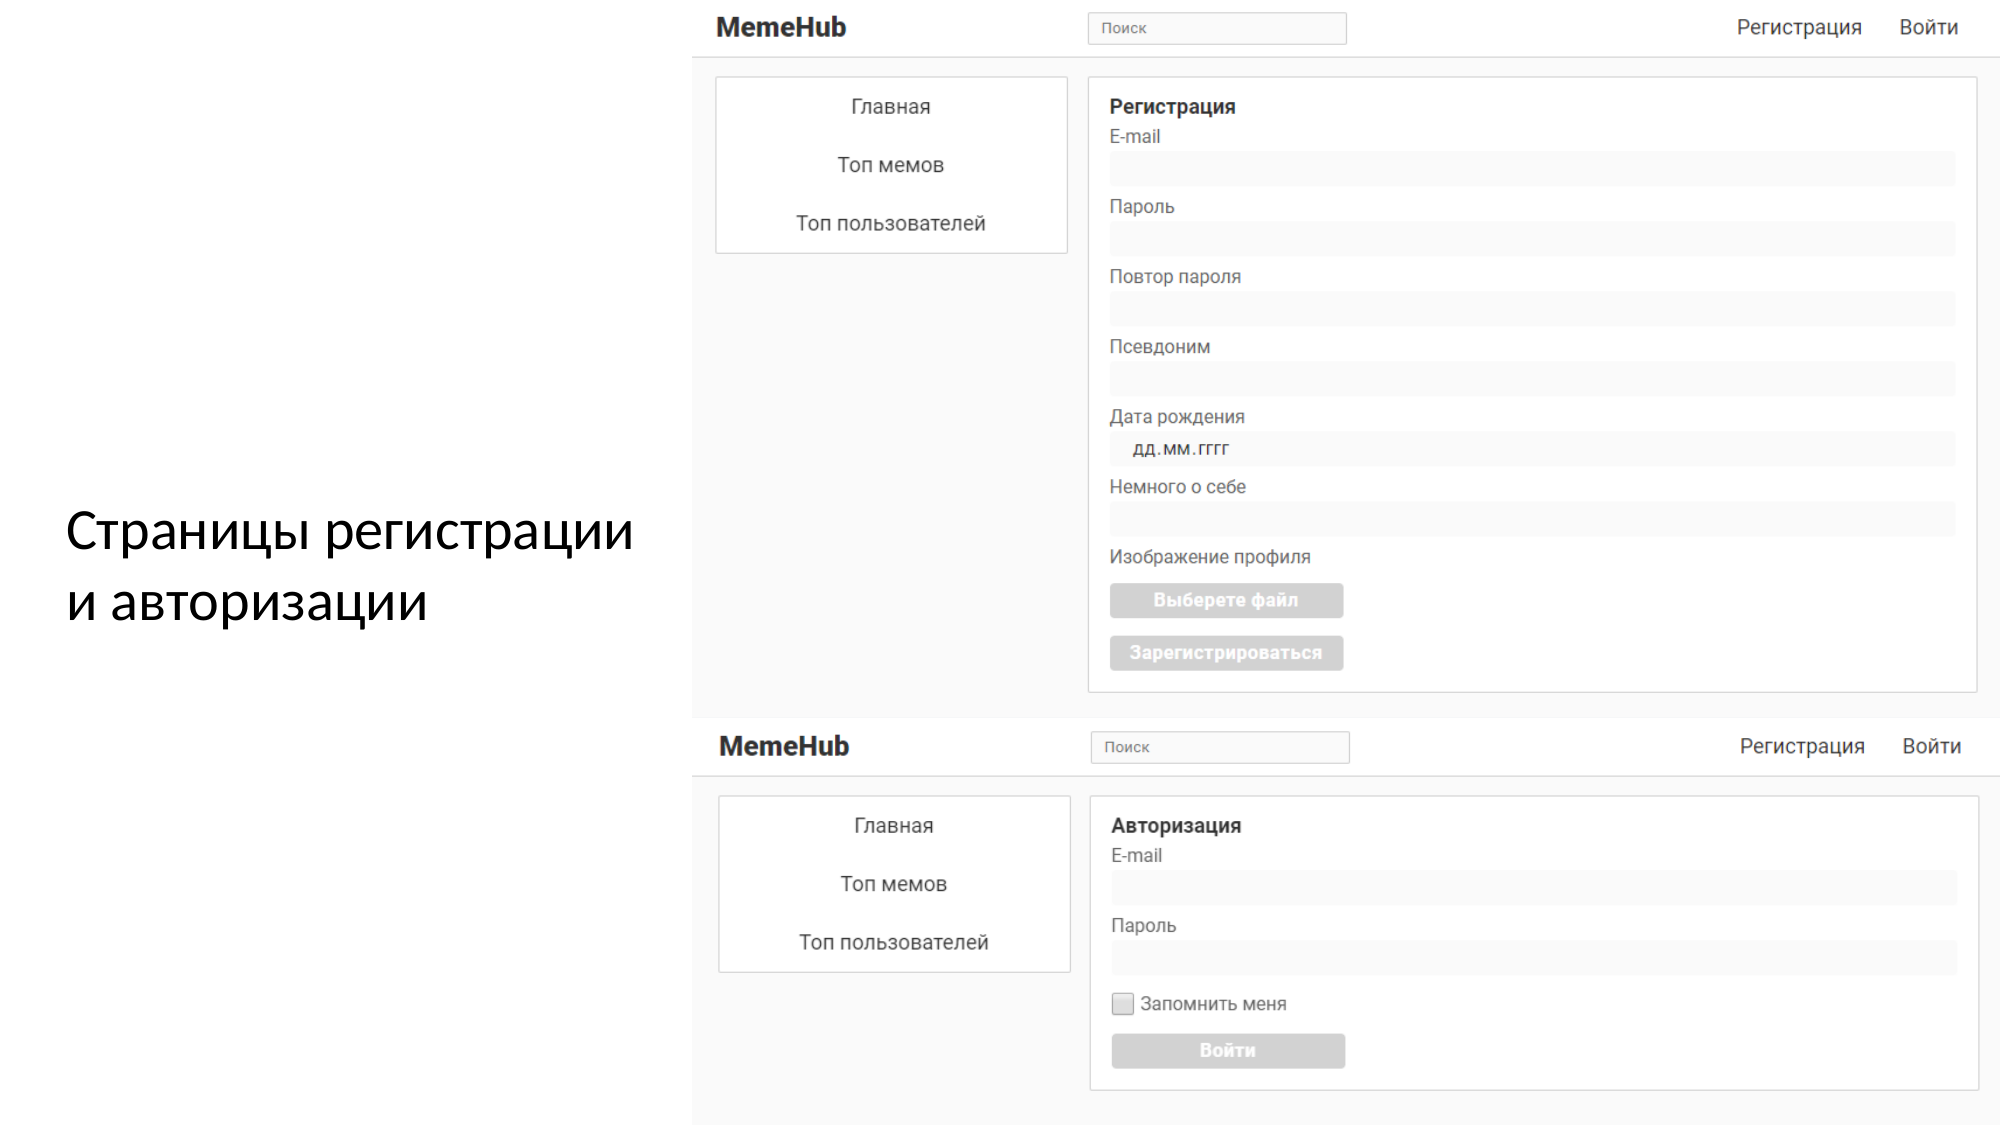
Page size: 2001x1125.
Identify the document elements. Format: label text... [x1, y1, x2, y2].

text_box Страницы регистрации и авторизации [51, 484, 657, 639]
picture [692, 0, 2000, 1125]
